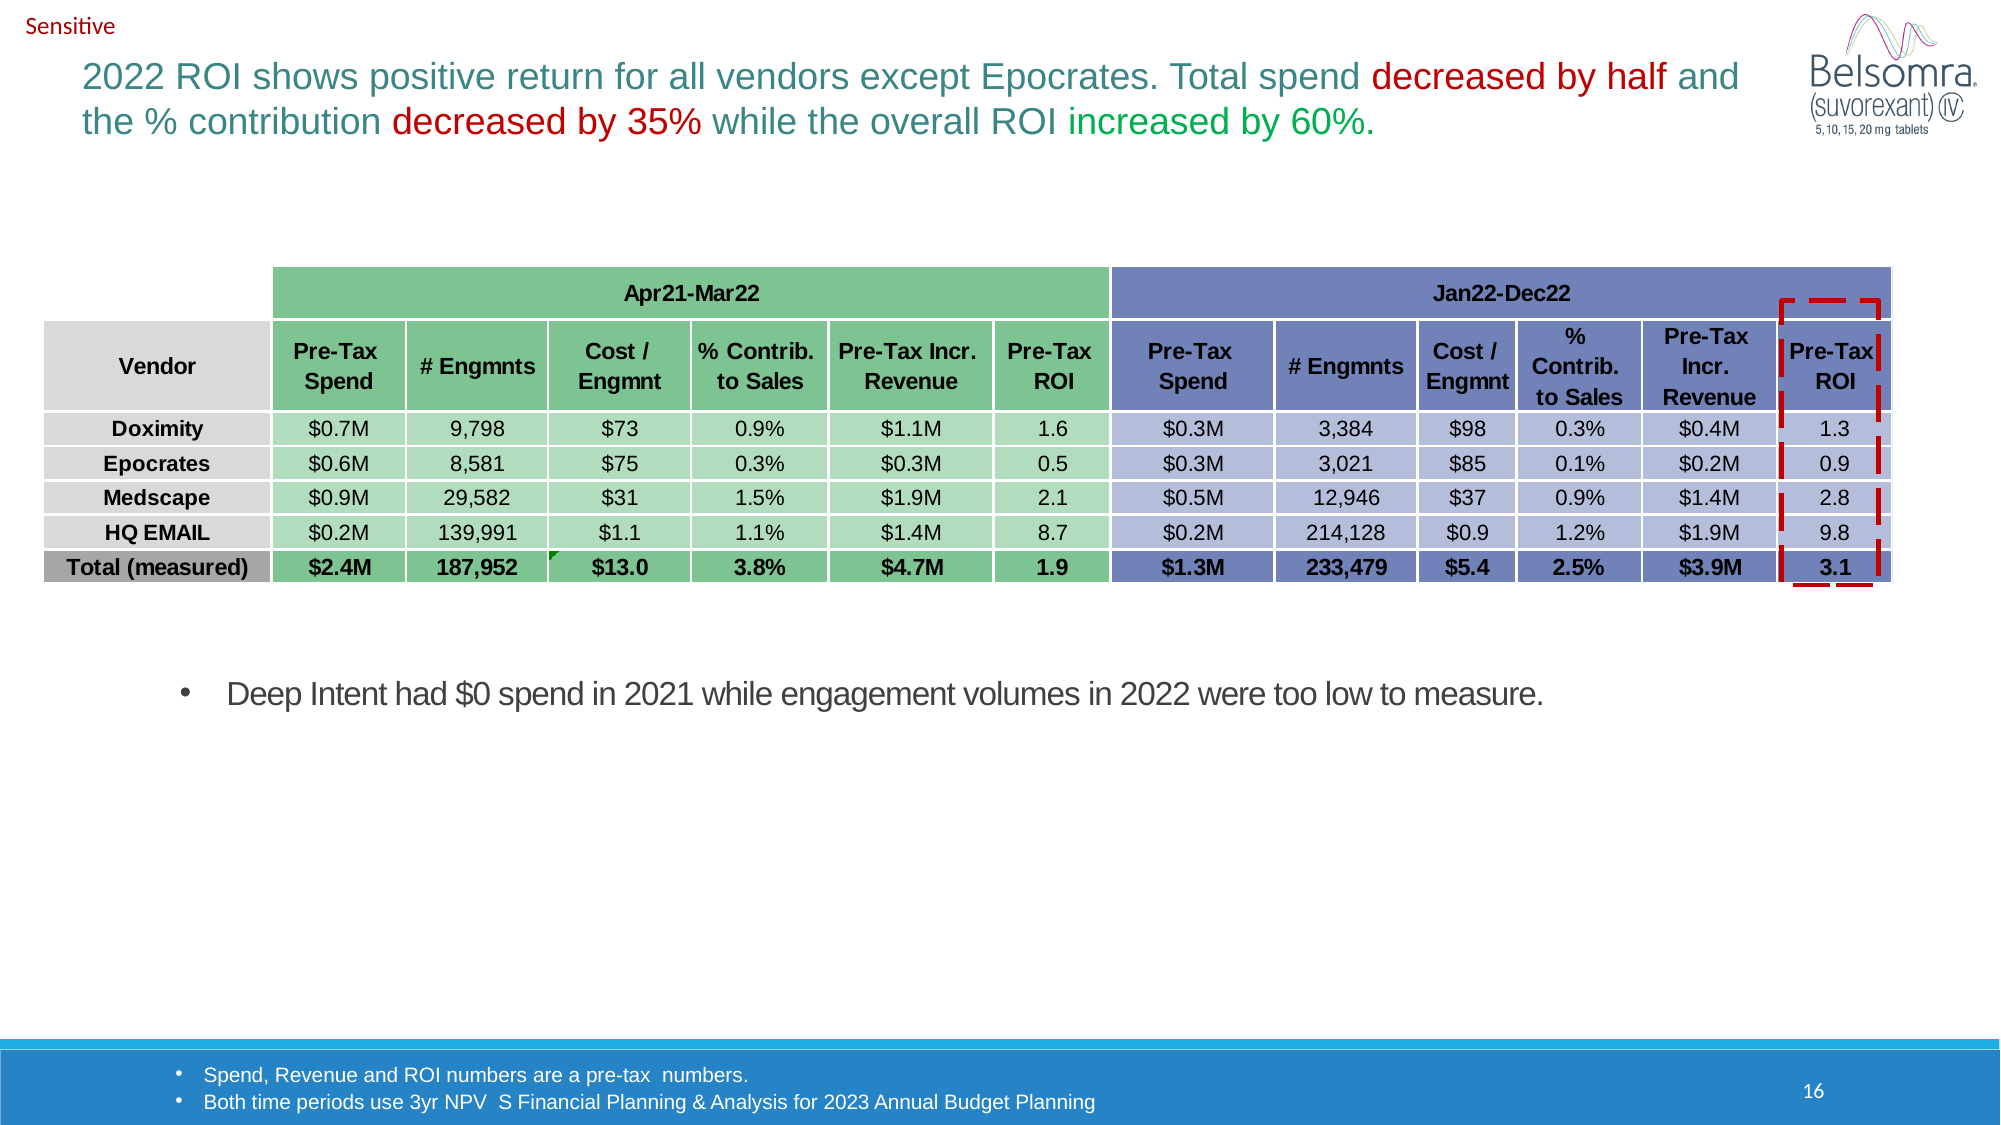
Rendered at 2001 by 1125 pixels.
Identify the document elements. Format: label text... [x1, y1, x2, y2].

text_box 2022 ROI shows positive return for all vendors except Epocrates. Total spend decreased by half and the % contribution decreased by 35% while the overall ROI increased by 60%. [67, 44, 1797, 149]
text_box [42, 265, 1895, 586]
text_box Deep Intent had $0 spend in 2021 while engagement volumes in 2022 were too low to measure. [164, 664, 1867, 930]
picture [1810, 14, 1977, 136]
text_box Spend, Revenue and ROI numbers are a pre-tax numbers. Both time periods use 3yr NPV S Financial Planning & Analysis for 2023 Annual Budget Planning [160, 1051, 1692, 1121]
slide_number 16 [1624, 1059, 1840, 1120]
